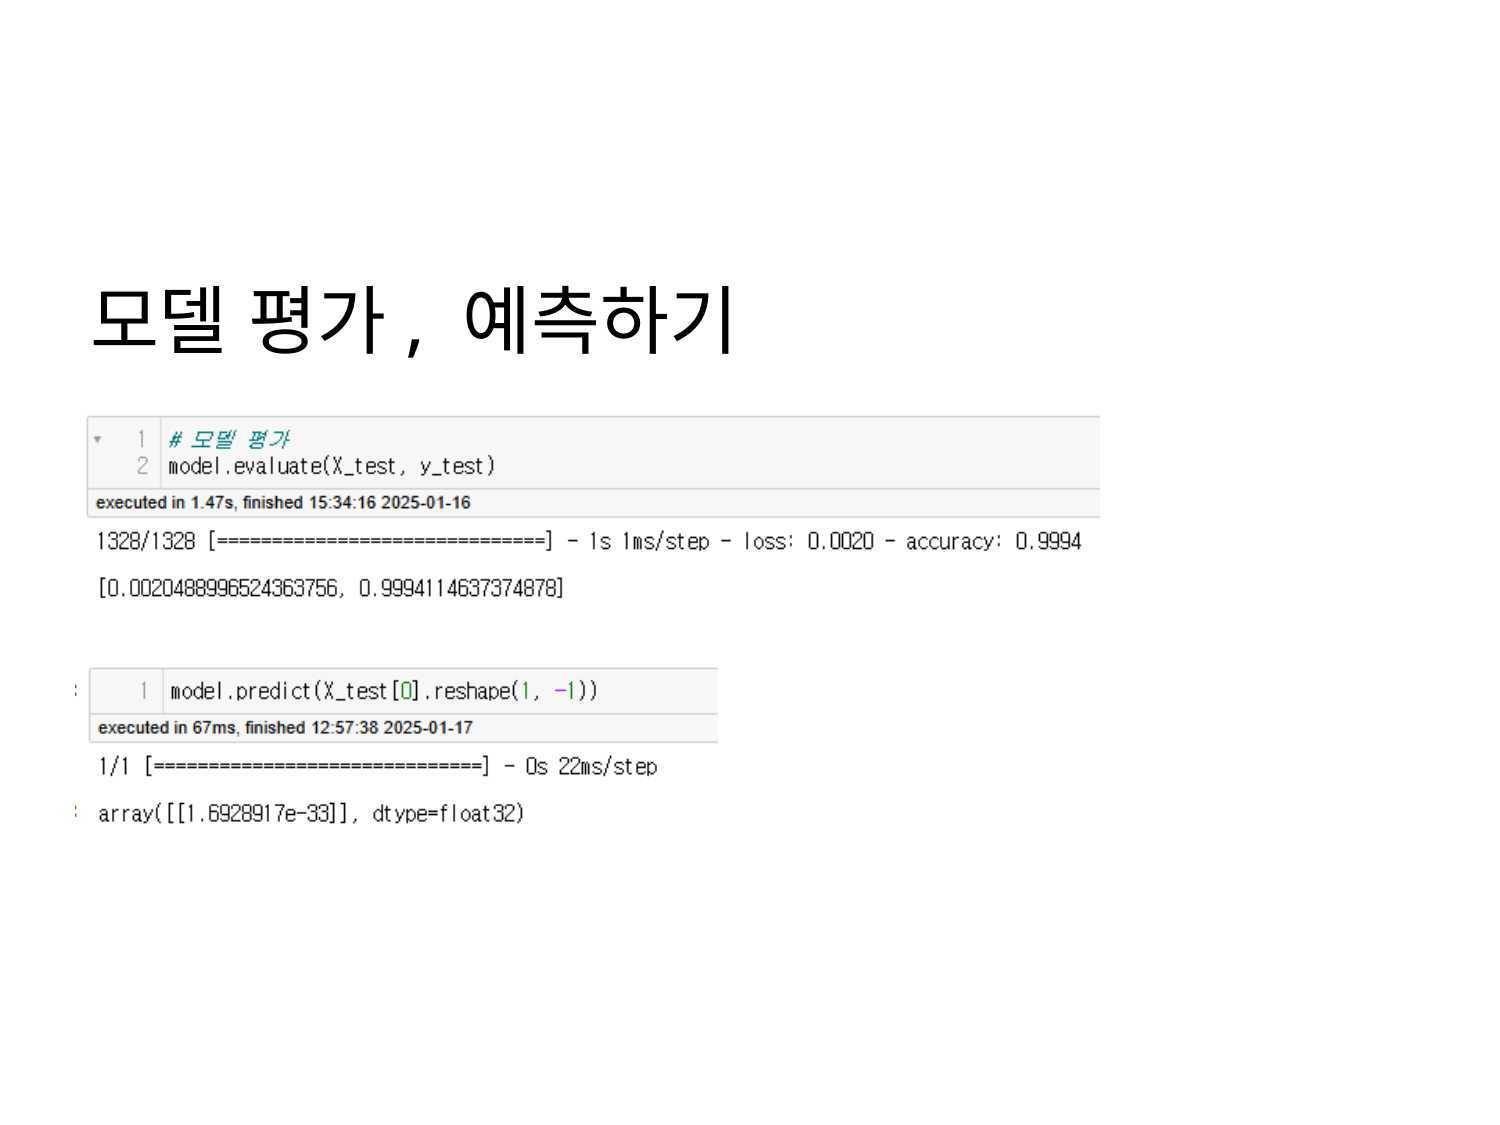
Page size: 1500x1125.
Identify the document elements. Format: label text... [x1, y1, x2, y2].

title 모델 평가, 예측하기 [75, 224, 1425, 413]
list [79, 413, 1101, 617]
picture [74, 660, 718, 847]
